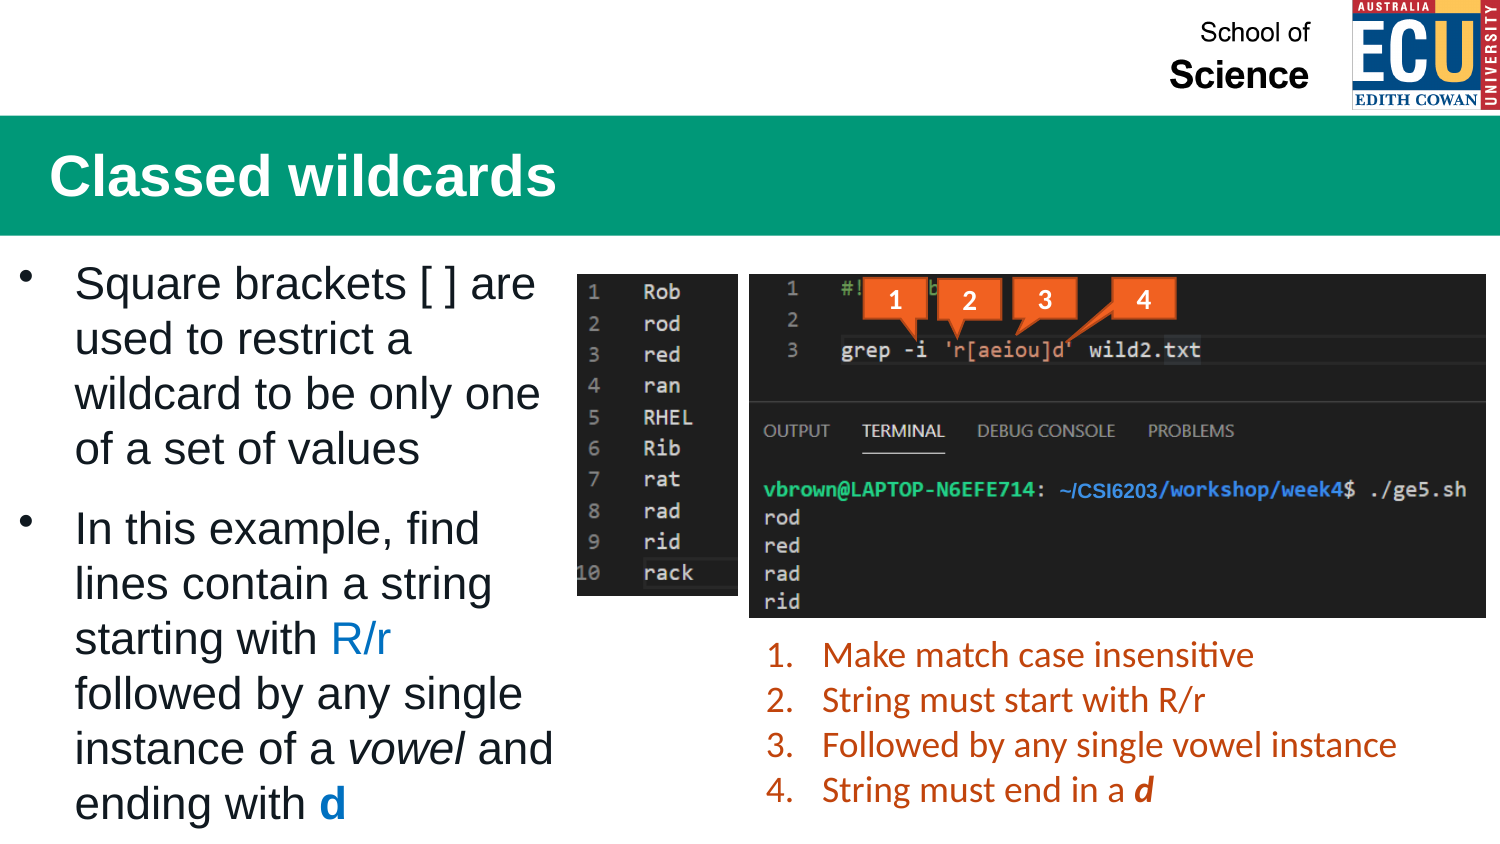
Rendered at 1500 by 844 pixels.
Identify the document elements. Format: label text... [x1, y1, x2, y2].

picture [1170, 0, 1500, 110]
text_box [749, 274, 1486, 618]
picture [577, 274, 738, 596]
text_box Make match case insensitive String must start with R/r Followed by any single vowel instance String must end in a d [751, 622, 1462, 818]
text_box Square brackets [ ] are used to restrict a wildcard to be only one of a set of values In this example, find lines contain a string starting with R/r followed by any single instance of a vowel and ending with d [16, 252, 638, 829]
title Classed wildcards [47, 100, 1453, 244]
